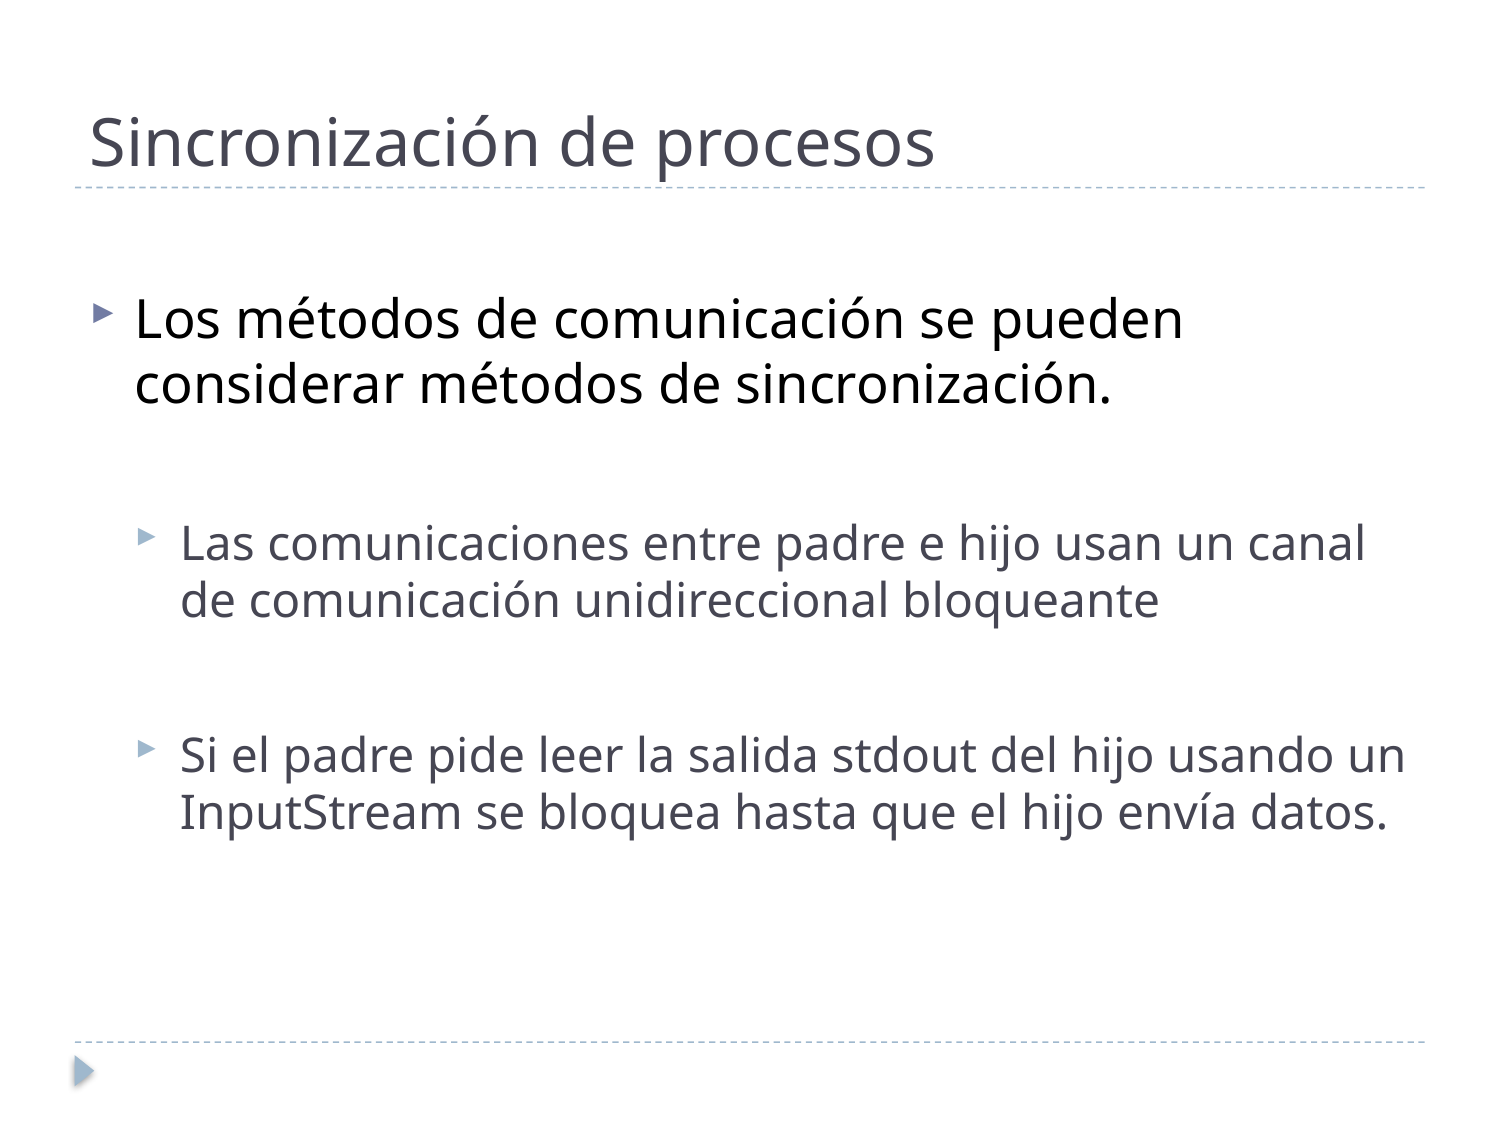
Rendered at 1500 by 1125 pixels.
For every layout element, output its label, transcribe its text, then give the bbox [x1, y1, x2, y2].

title Sincronización de procesos [75, 24, 1425, 188]
list Los métodos de comunicación se pueden considerar métodos de sincronización. Las comunicaciones entre padre e hijo usan un canal de comunicación unidireccional bloqueante Si el padre pide leer la salida stdout del hijo usando un InputStream se bloquea hasta que el hijo envía datos. [75, 200, 1425, 1010]
